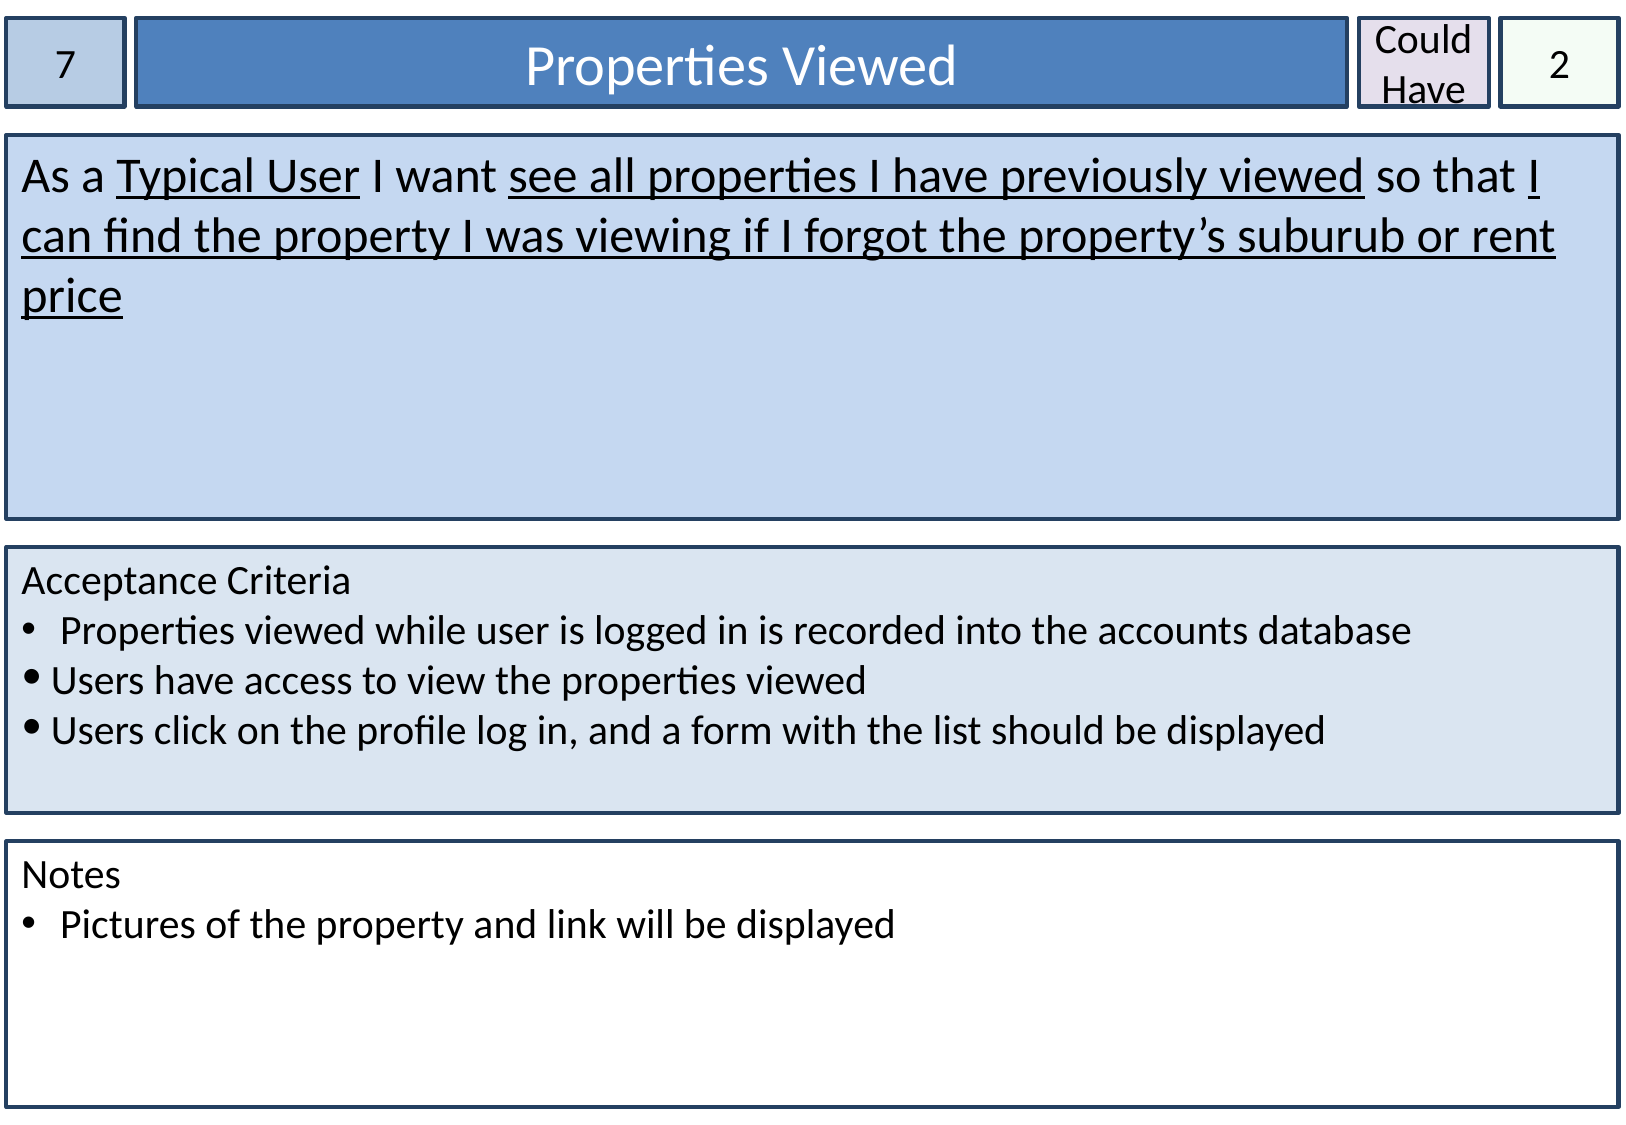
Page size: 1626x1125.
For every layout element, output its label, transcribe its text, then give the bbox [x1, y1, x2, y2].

text_box As a Typical User I want see all properties I have previously viewed so that I can find the property I was viewing if I forgot the property’s suburub or rent price [6, 134, 1619, 519]
text_box Acceptance Criteria Properties viewed while user is logged in is recorded into the accounts database Users have access to view the properties viewed Users click on the profile log in, and a form with the list should be displayed [6, 547, 1619, 813]
text_box Notes Pictures of the property and link will be displayed [6, 841, 1619, 1107]
text_box 2 [1500, 17, 1619, 107]
text_box 7 [6, 17, 125, 107]
text_box Properties Viewed [136, 17, 1347, 107]
text_box Could Have [1358, 17, 1489, 107]
